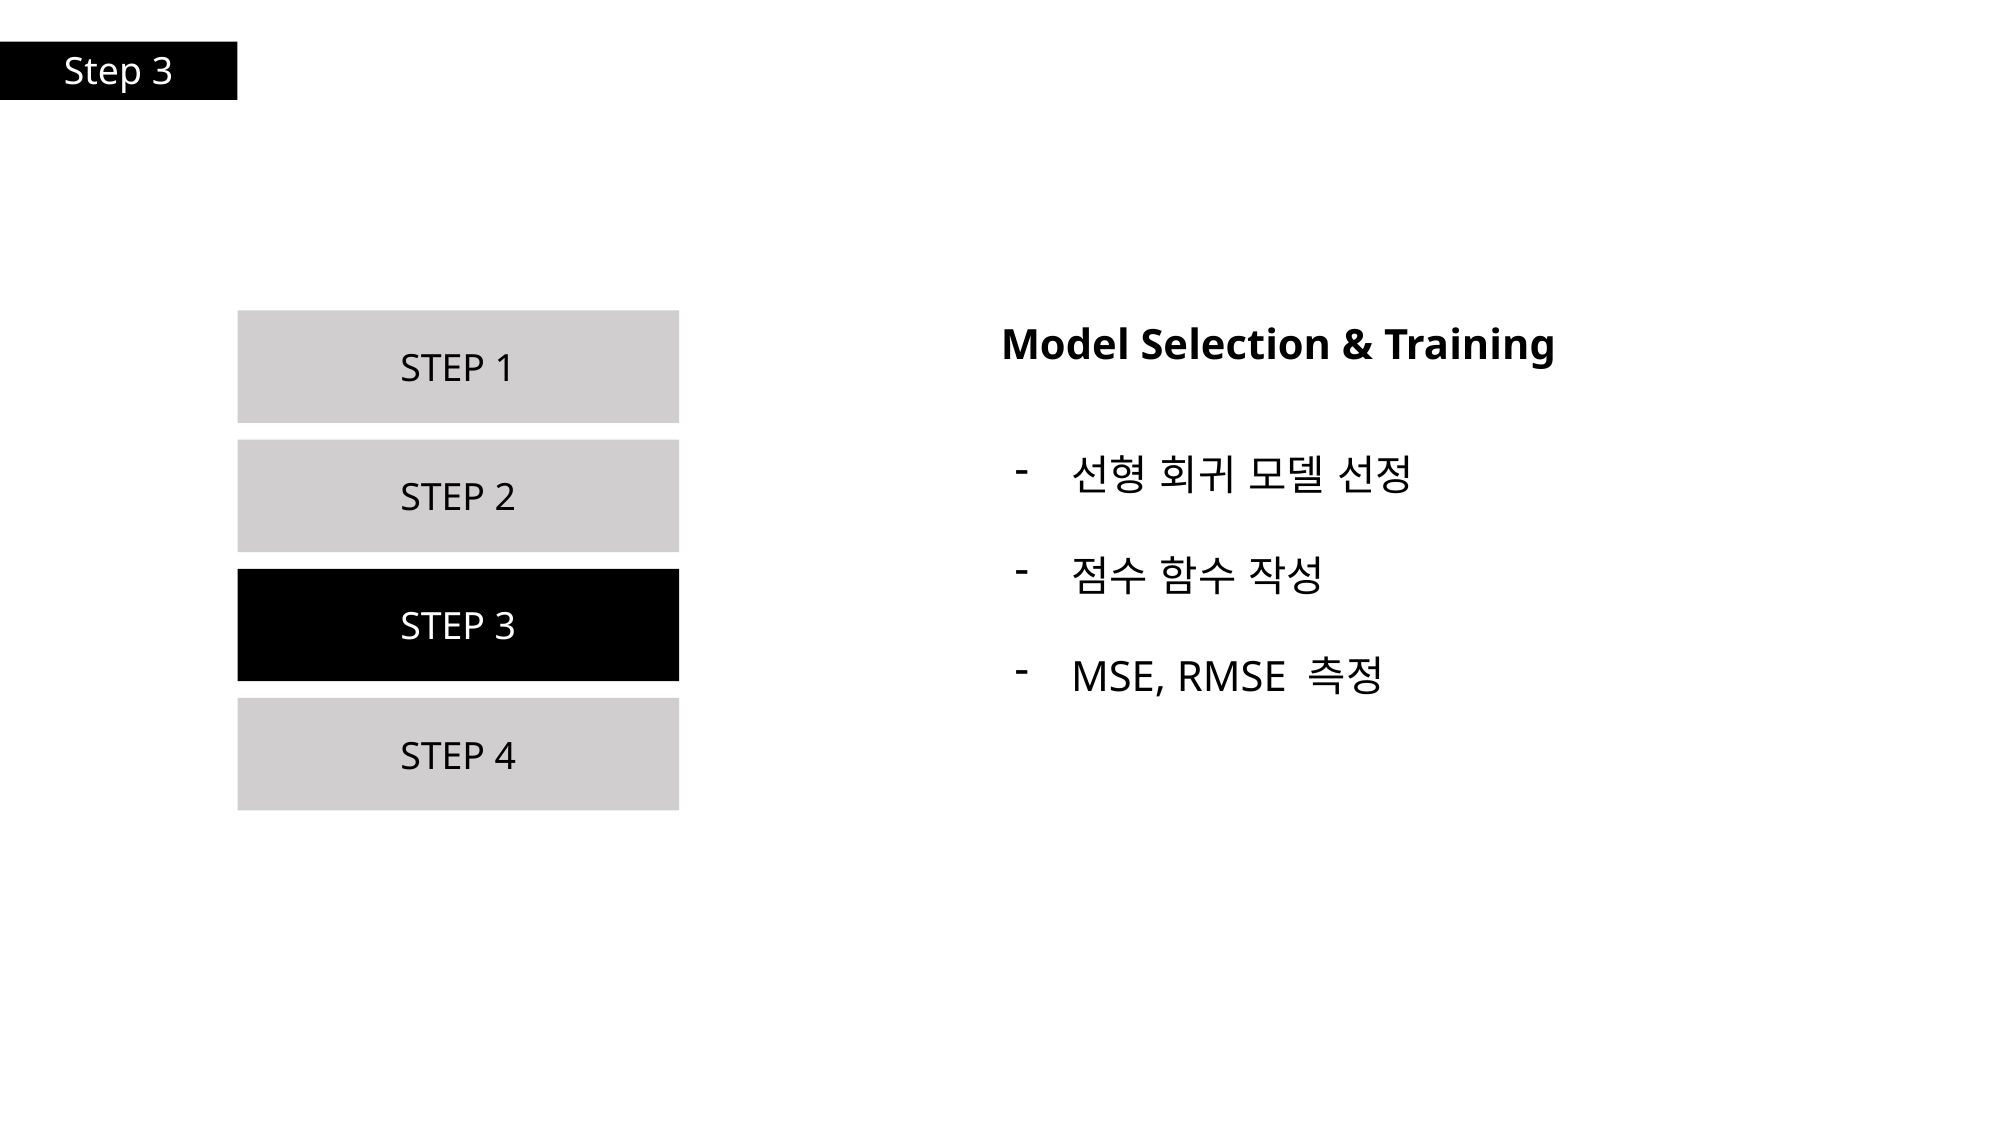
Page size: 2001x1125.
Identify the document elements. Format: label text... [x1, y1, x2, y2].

text_box STEP 4 [236, 697, 680, 811]
text_box Step 3 [0, 40, 238, 100]
text_box STEP 2 [236, 439, 680, 553]
text_box STEP 1 [236, 309, 680, 424]
text_box 선형 회귀 모델 선정 점수 함수 작성 MSE, RMSE 측정 [999, 441, 1816, 807]
text_box Model Selection & Training [986, 310, 1572, 376]
text_box STEP 3 [236, 568, 680, 682]
